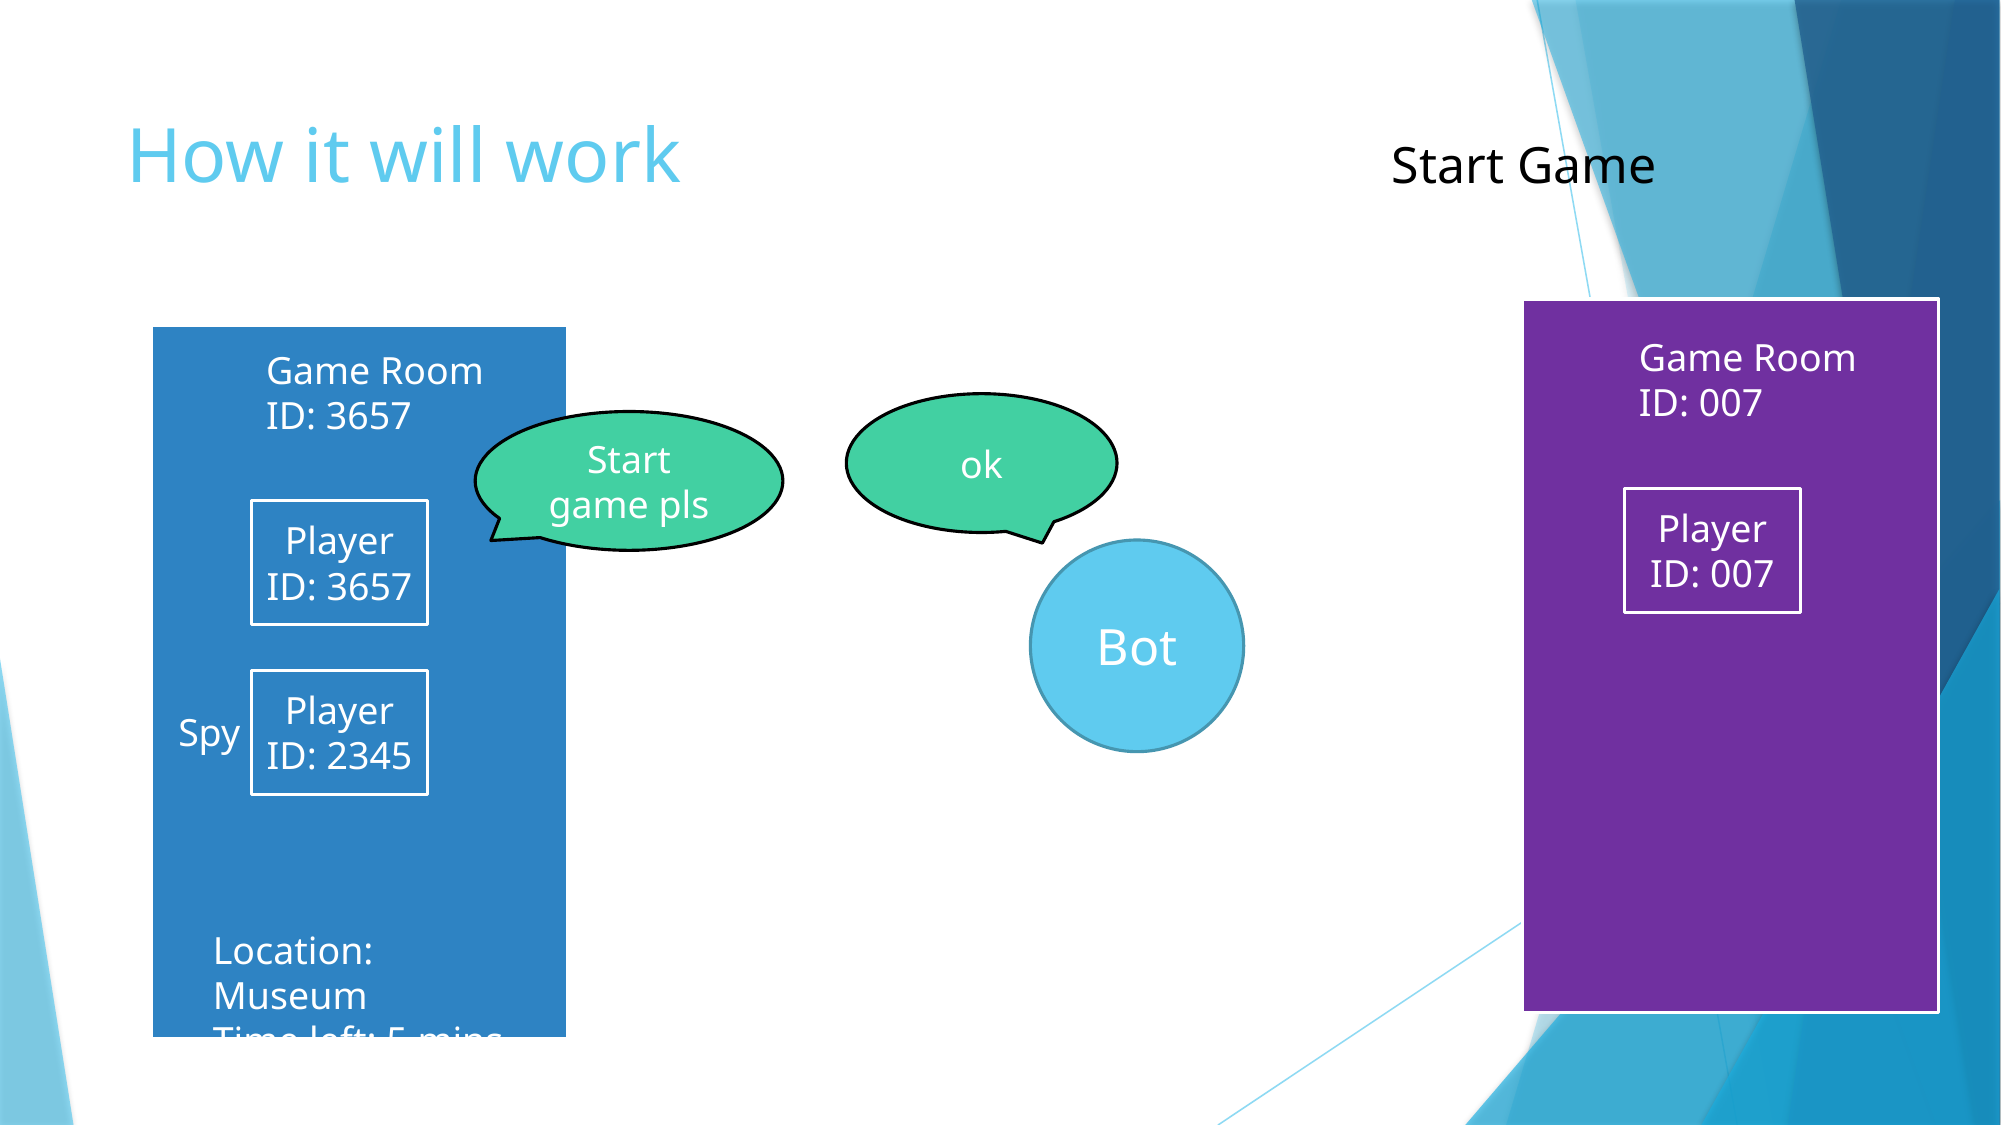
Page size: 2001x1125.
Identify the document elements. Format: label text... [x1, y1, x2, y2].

title How it will work [111, 99, 1522, 317]
text_box Start Game [1377, 125, 1761, 201]
text_box Player ID: 007 [1623, 487, 1802, 614]
text_box [150, 324, 569, 1041]
text_box Bot [1028, 538, 1246, 754]
text_box Player ID: 2345 [250, 669, 429, 796]
text_box Location: Museum Time left: 5 mins [198, 919, 537, 1070]
text_box [1521, 297, 1940, 1014]
text_box ok [844, 392, 1119, 545]
text_box Start game pls [473, 409, 785, 552]
text_box Player ID: 3657 [250, 499, 429, 626]
text_box Game Room ID: 007 [1624, 326, 1896, 432]
text_box Game Room ID: 3657 [251, 340, 522, 445]
text_box Spy [163, 701, 264, 762]
